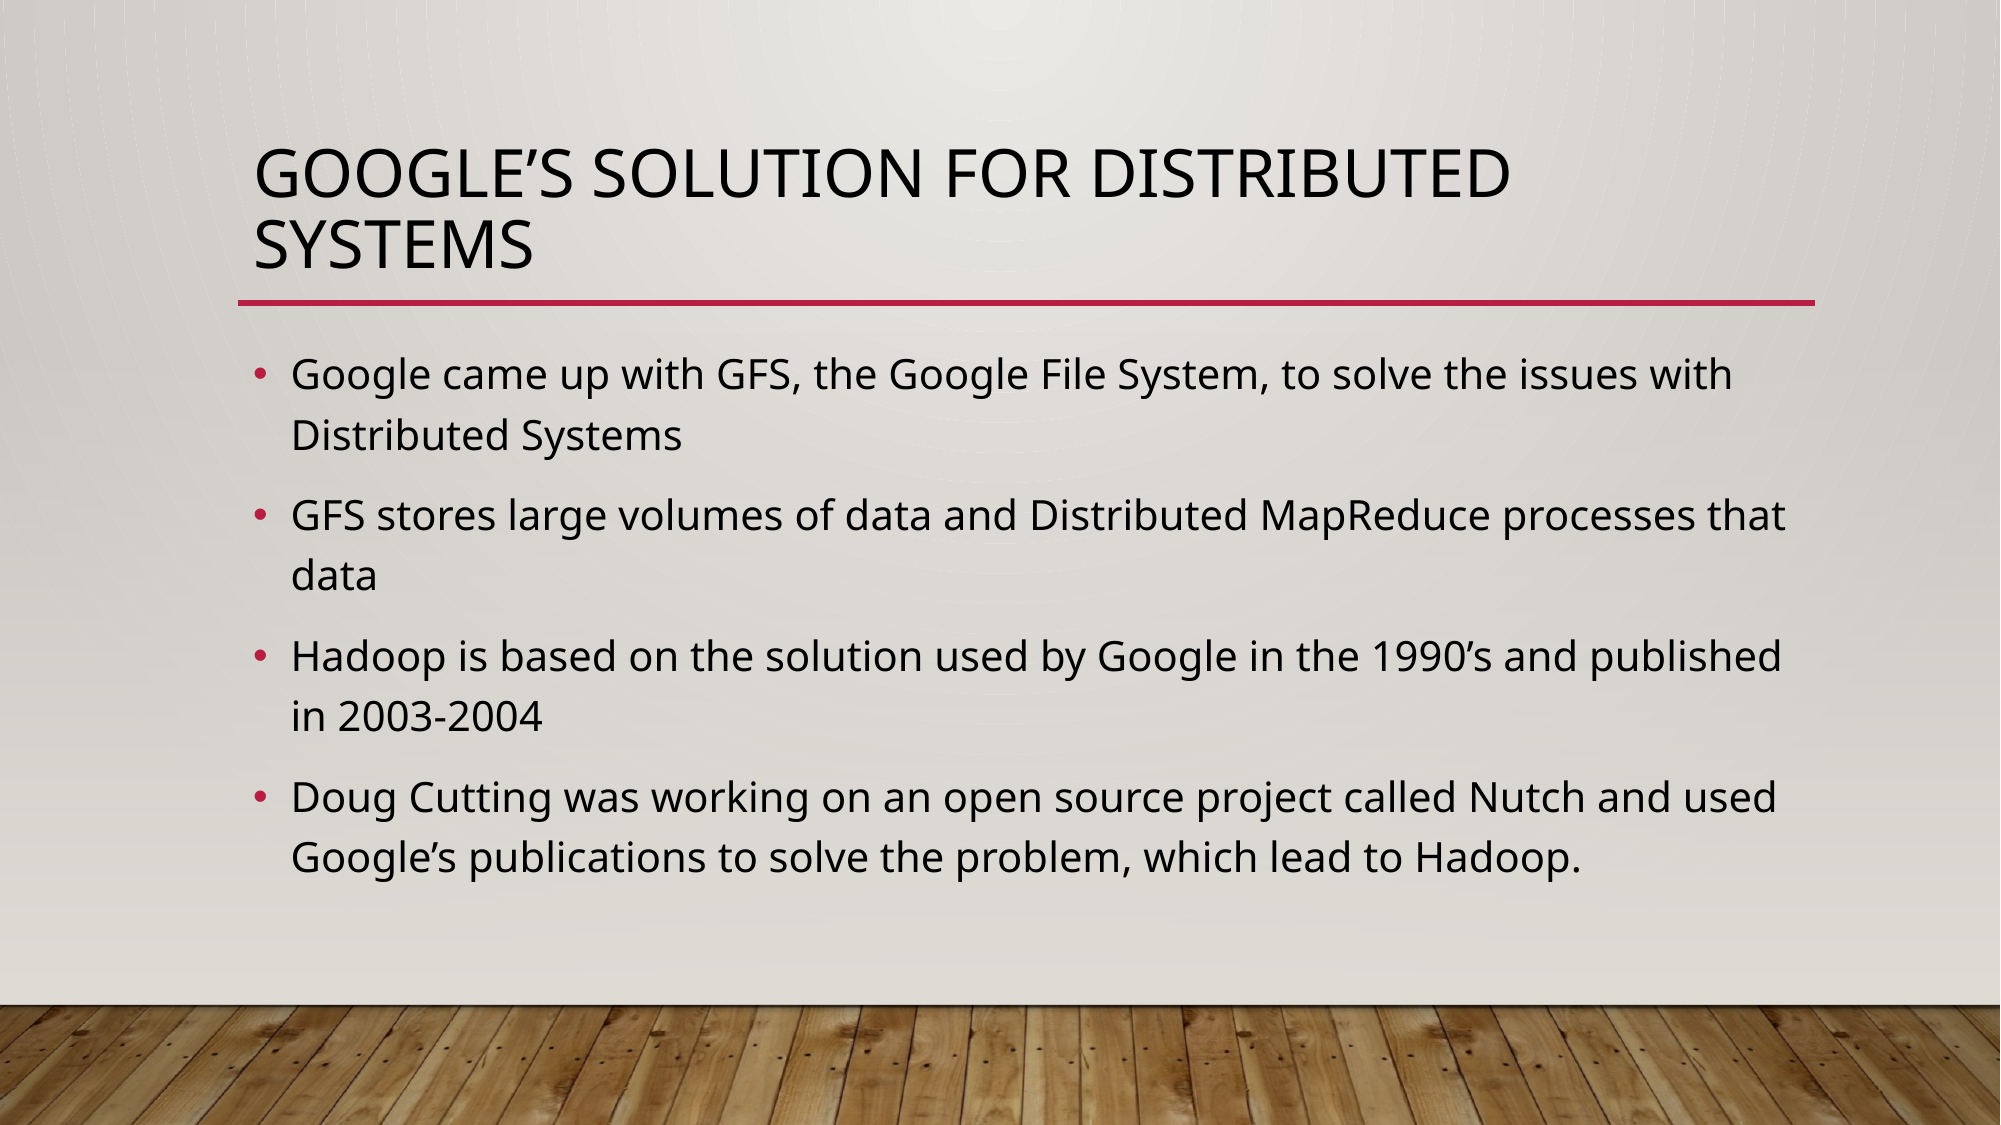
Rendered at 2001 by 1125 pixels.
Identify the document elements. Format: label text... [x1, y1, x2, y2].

picture [0, 1005, 2000, 1125]
title Google’s Solution for Distributed Systems [238, 131, 1814, 305]
list Google came up with GFS, the Google File System, to solve the issues with Distributed Systems GFS stores large volumes of data and Distributed MapReduce processes that data Hadoop is based on the solution used by Google in the 1990’s and published in 2003-2004 Doug Cutting was working on an open source project called Nutch and used Google’s publications to solve the problem, which lead to Hadoop. [238, 330, 1814, 897]
